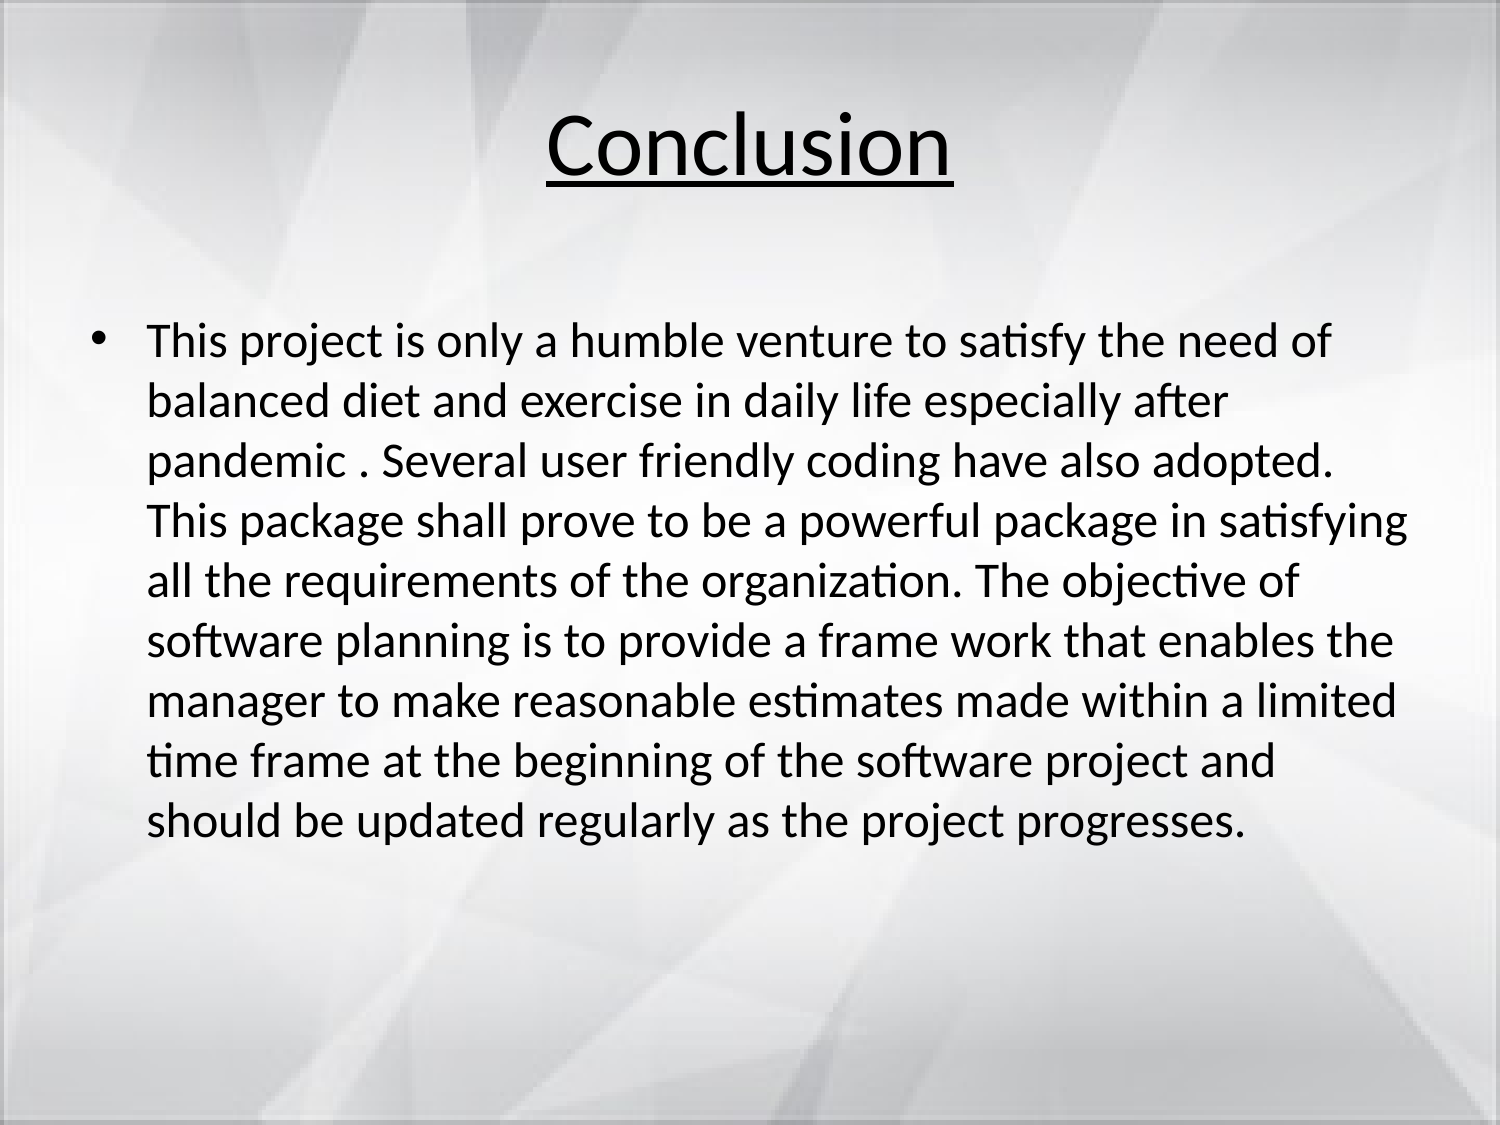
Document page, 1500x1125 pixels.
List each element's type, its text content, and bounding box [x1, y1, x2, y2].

list This project is only a humble venture to satisfy the need of balanced diet and exercise in daily life especially after pandemic . Several user friendly coding have also adopted. This package shall prove to be a powerful package in satisfying all the requirements of the organization. The objective of software planning is to provide a frame work that enables the manager to make reasonable estimates made within a limited time frame at the beginning of the software project and should be updated regularly as the project progresses. [75, 299, 1425, 1043]
picture [0, 0, 1500, 1125]
title Conclusion [75, 45, 1425, 233]
